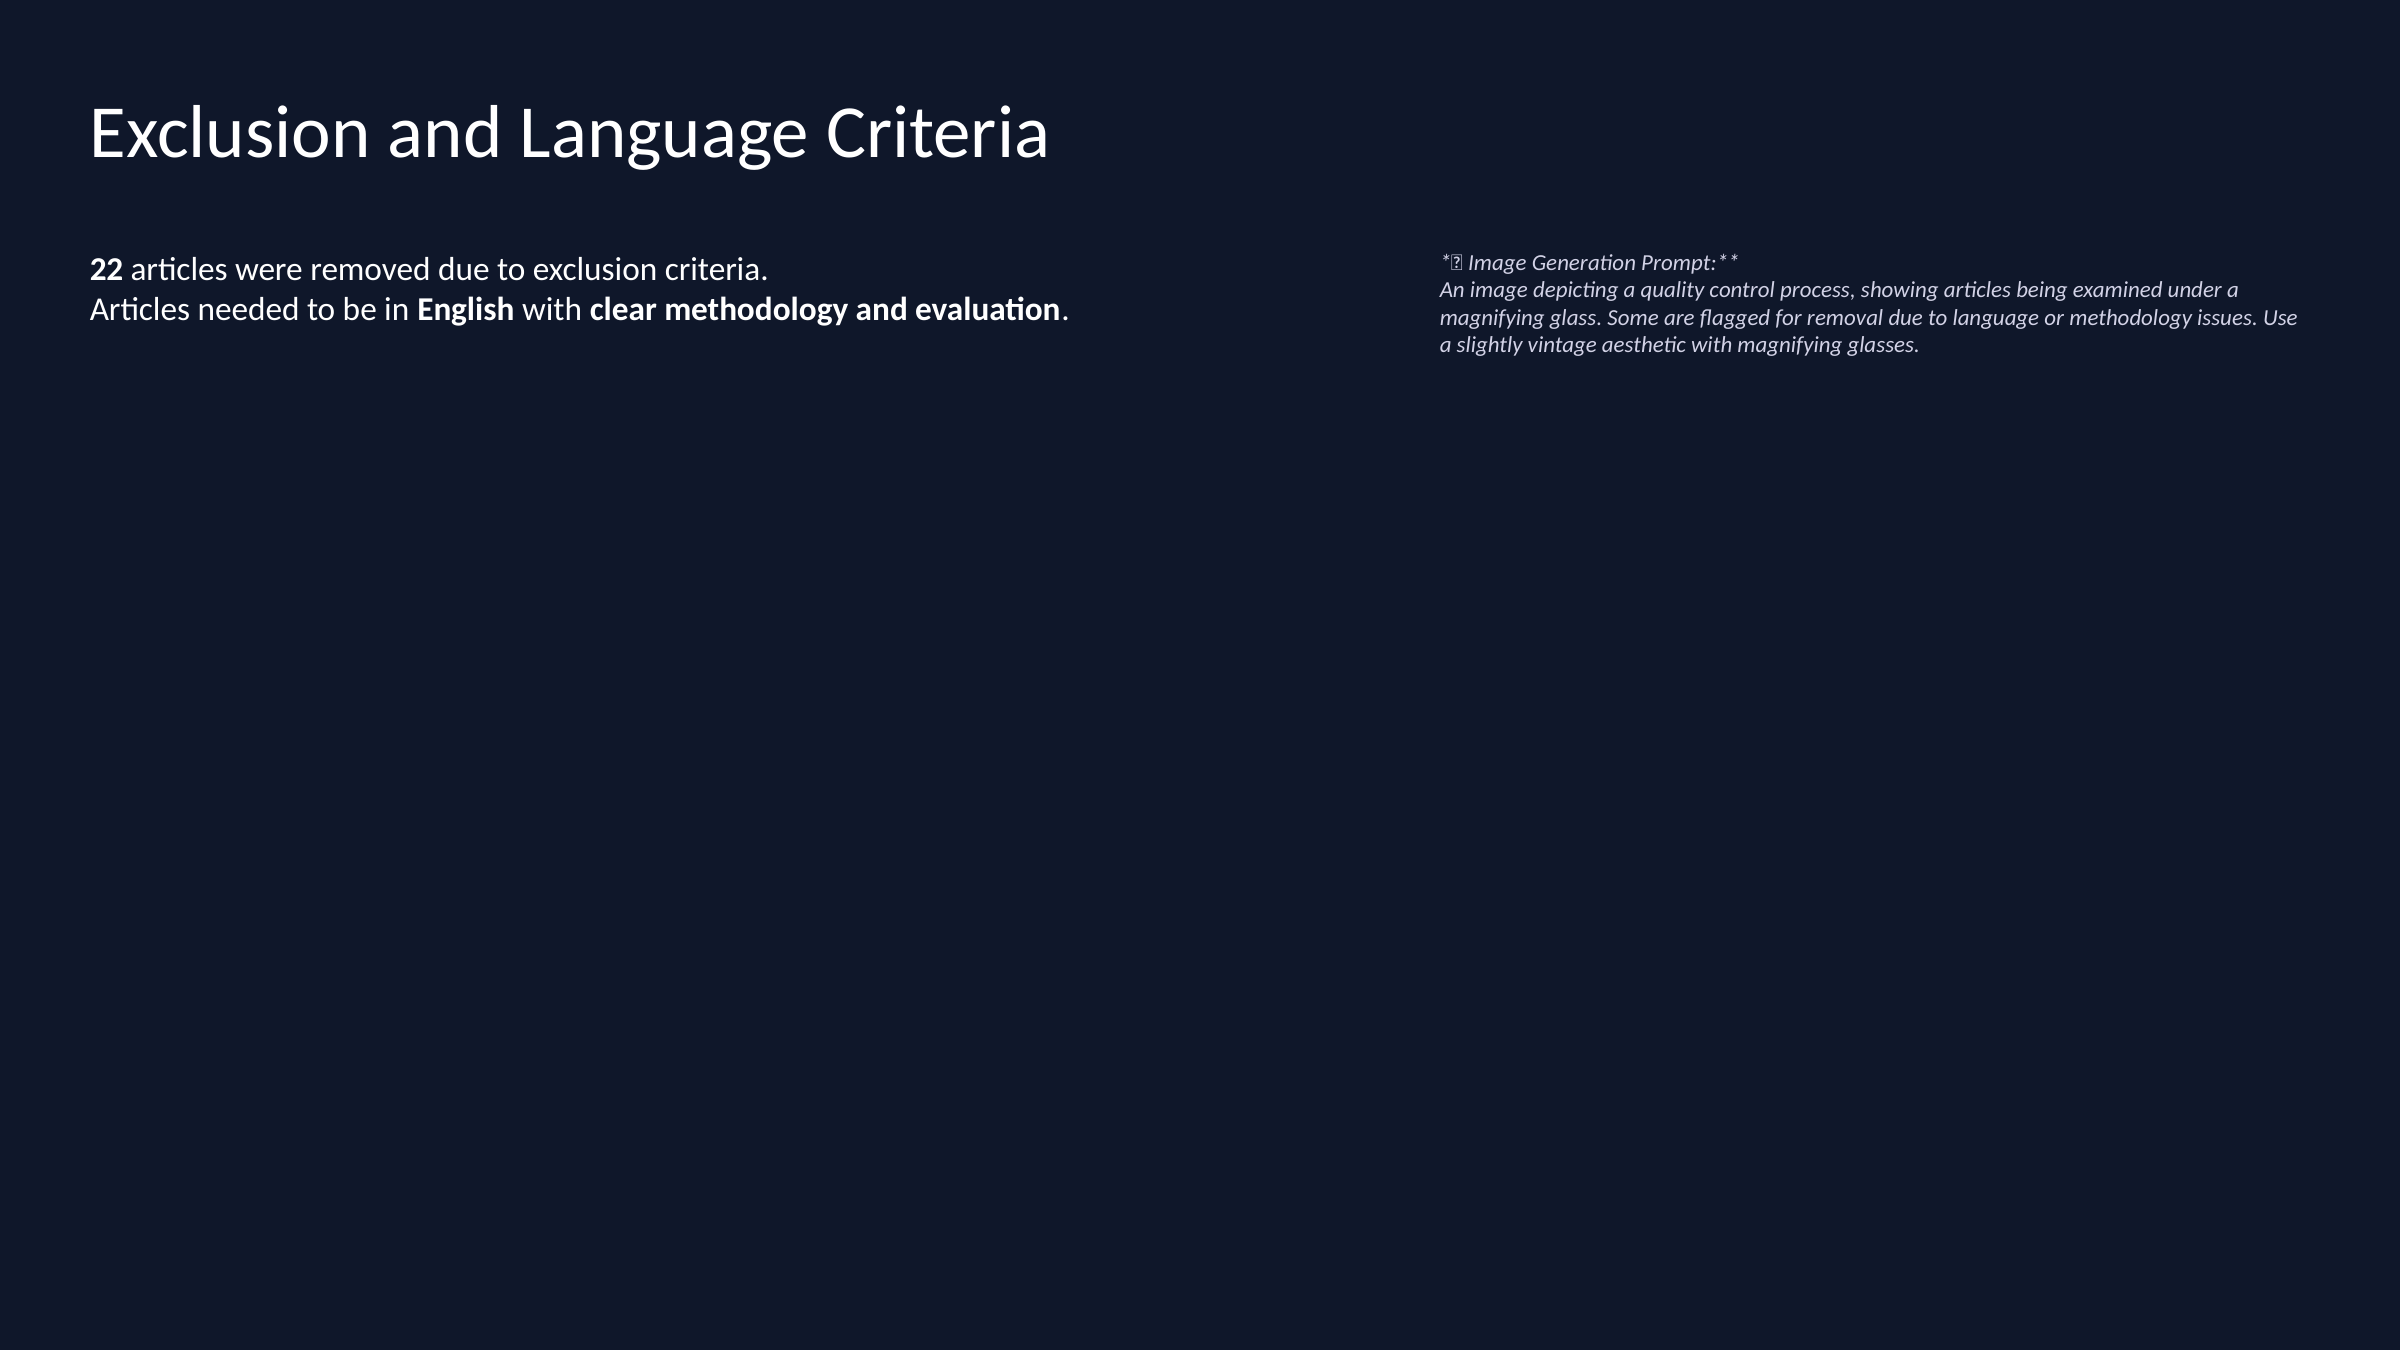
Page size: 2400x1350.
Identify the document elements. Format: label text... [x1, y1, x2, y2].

text_box Exclusion and Language Criteria [74, 29, 2325, 180]
text_box 22 articles were removed due to exclusion criteria. Articles needed to be in English with clear methodology and evaluation. [74, 194, 1350, 335]
text_box *🎨 Image Generation Prompt:** An image depicting a quality control process, showing articles being examined under a magnifying glass. Some are flagged for removal due to language or methodology issues. Use a slightly vintage aesthetic with magnifying glasses. [1424, 194, 2325, 365]
